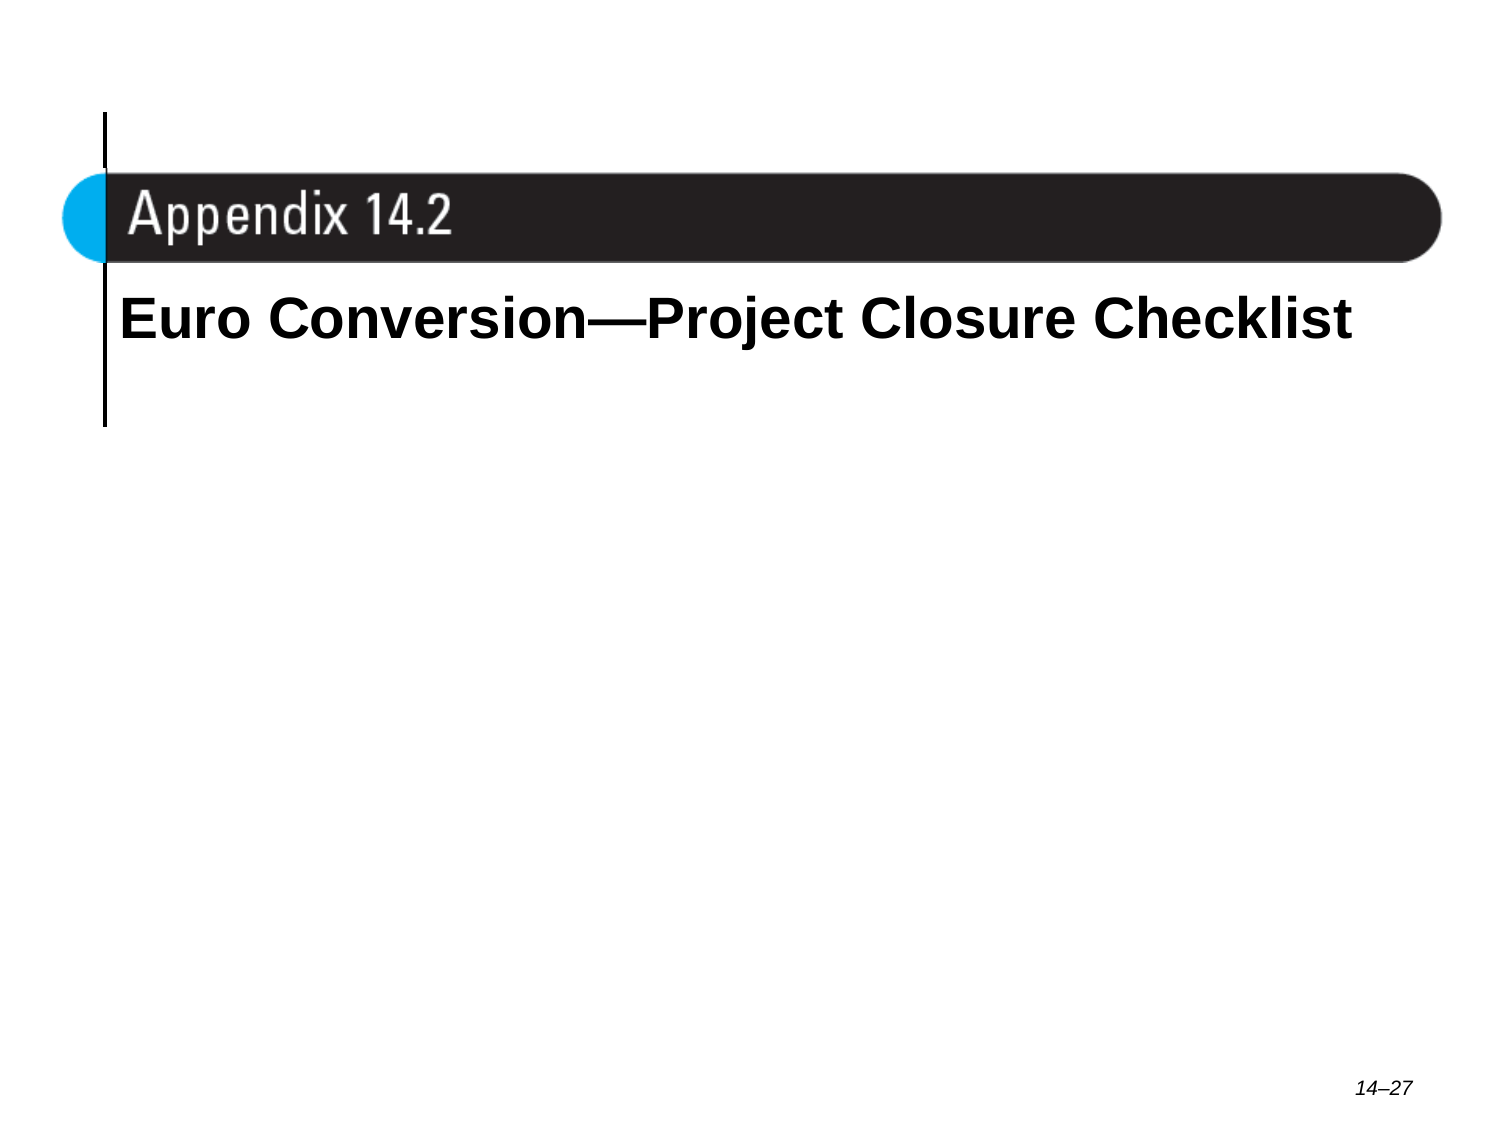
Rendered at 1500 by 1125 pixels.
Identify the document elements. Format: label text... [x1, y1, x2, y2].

text_box Euro Conversion—Project Closure Checklist [107, 263, 1438, 368]
slide_number 14–27 [1065, 1074, 1413, 1100]
picture [56, 168, 1444, 263]
